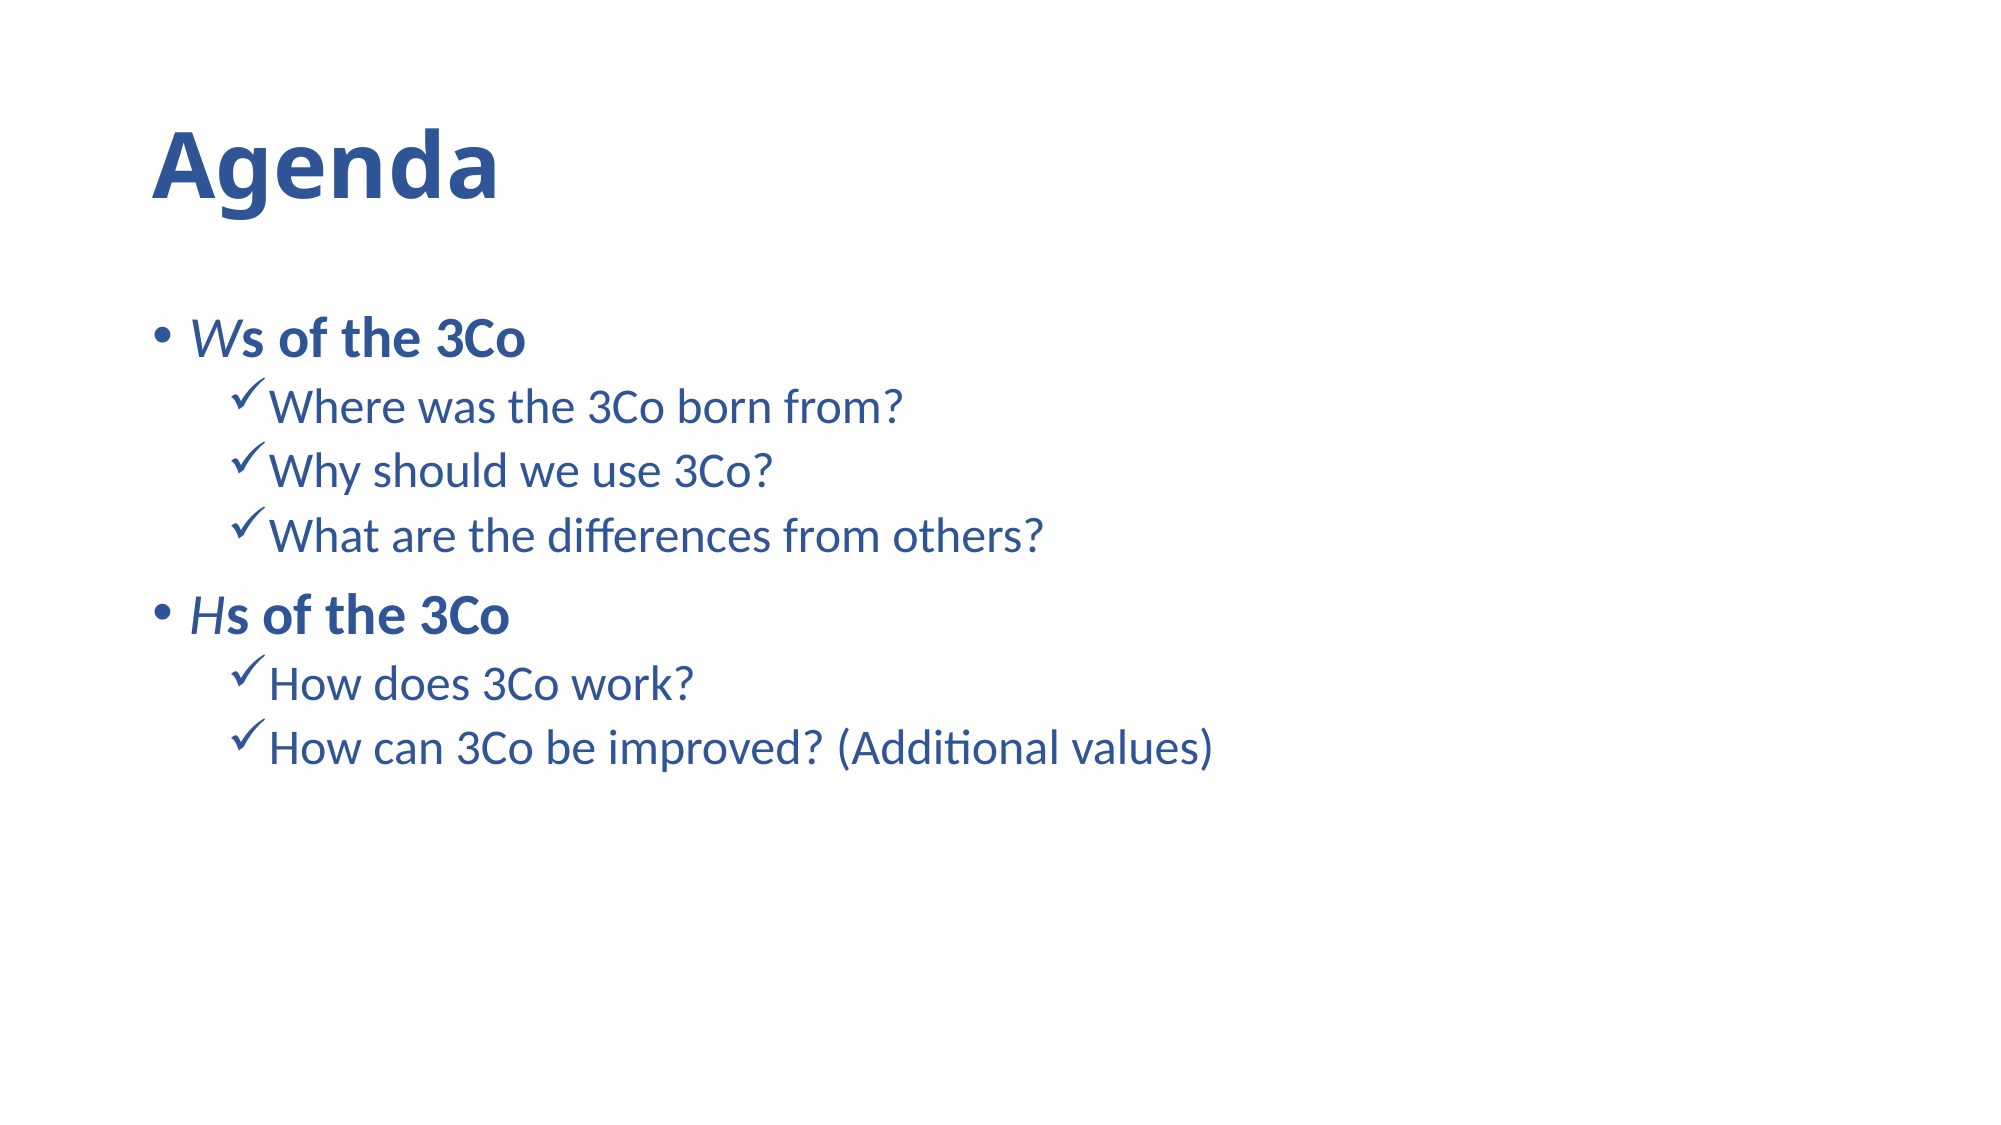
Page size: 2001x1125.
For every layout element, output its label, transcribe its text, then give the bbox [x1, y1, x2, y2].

title Agenda [137, 59, 1863, 278]
list Ws of the 3Co Where was the 3Co born from? Why should we use 3Co? What are the differences from others? Hs of the 3Co How does 3Co work? How can 3Co be improved? (Additional values) [137, 299, 1863, 1014]
